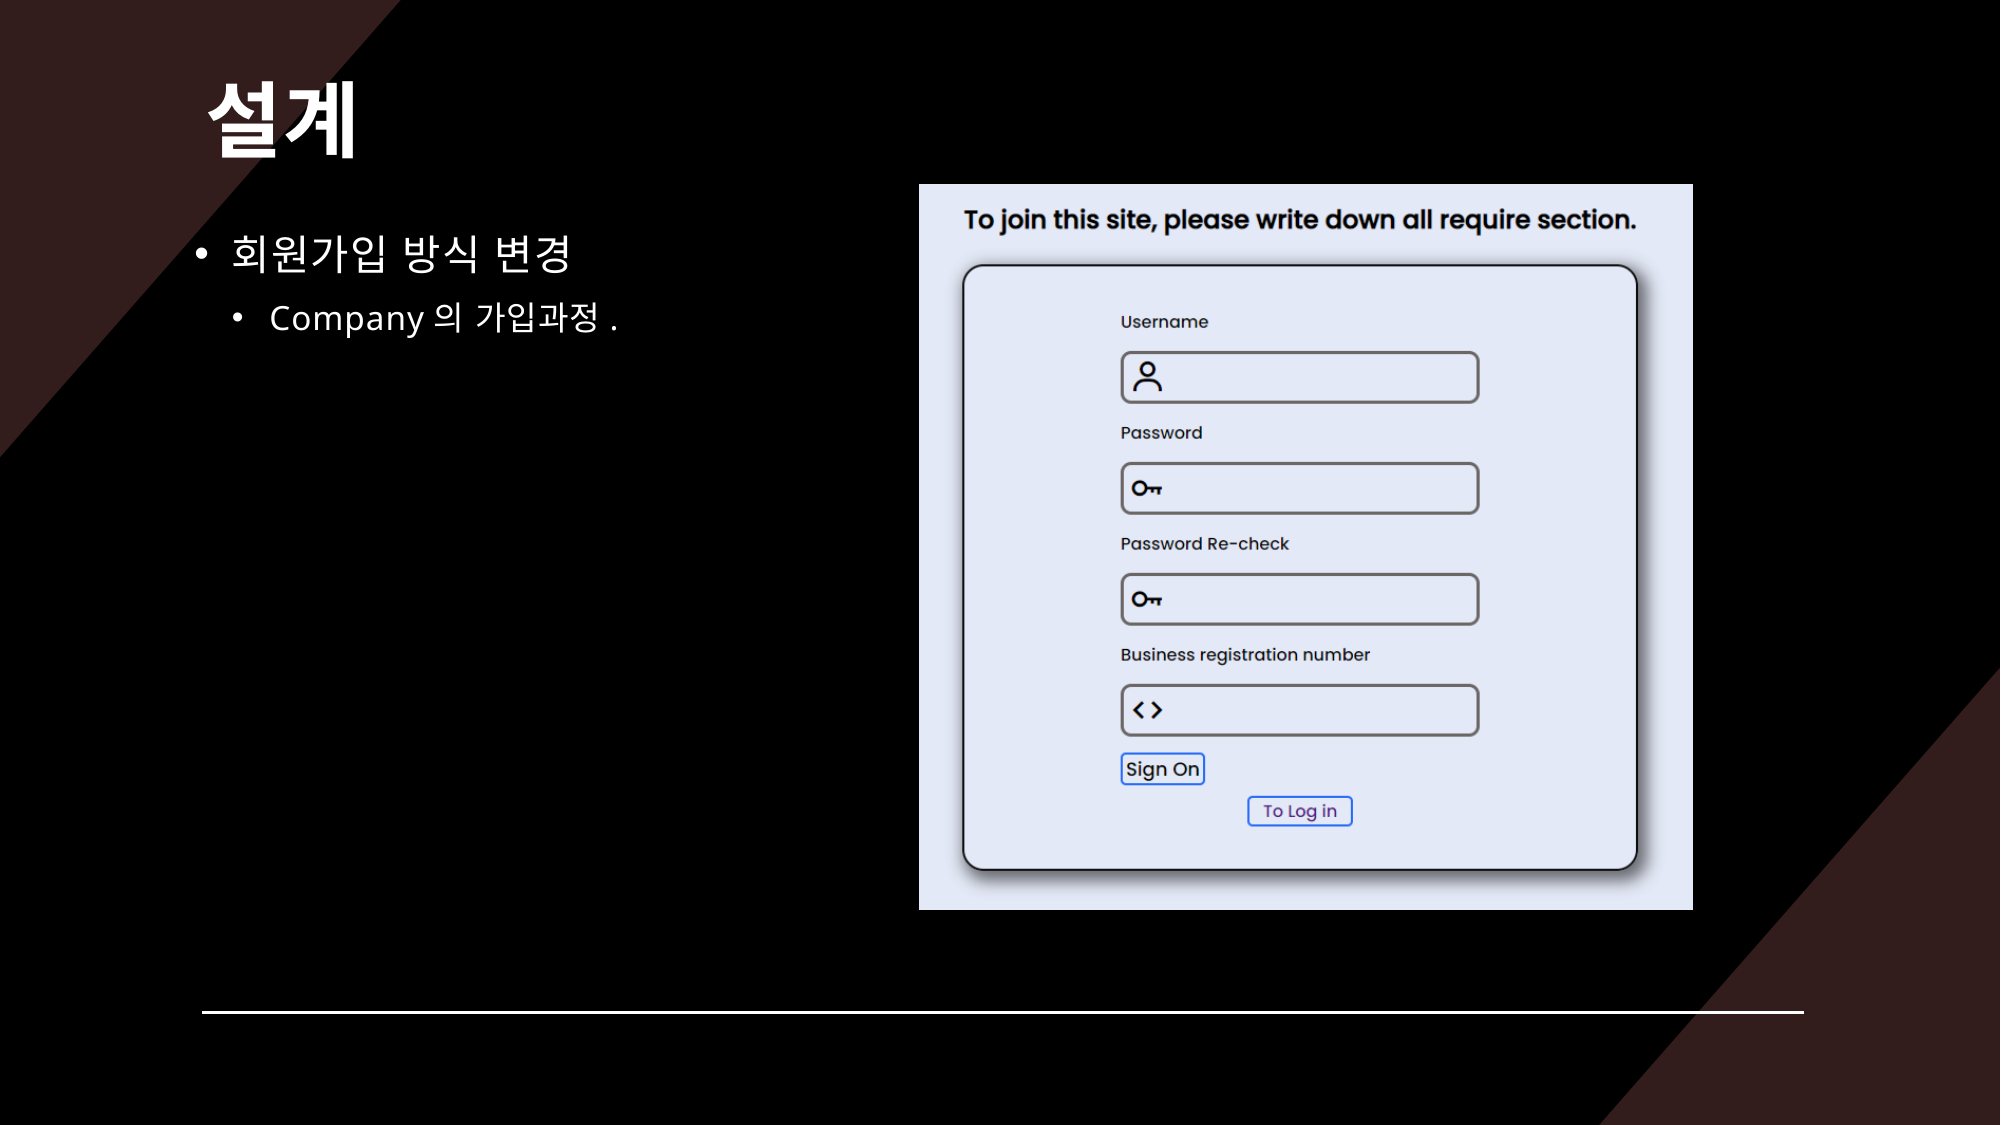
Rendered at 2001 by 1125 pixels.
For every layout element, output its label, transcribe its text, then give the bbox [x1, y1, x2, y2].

title 설계 [187, 0, 1813, 224]
list 회원가입 방식 변경 Company의 가입과정. [176, 200, 800, 983]
picture [919, 184, 1693, 910]
